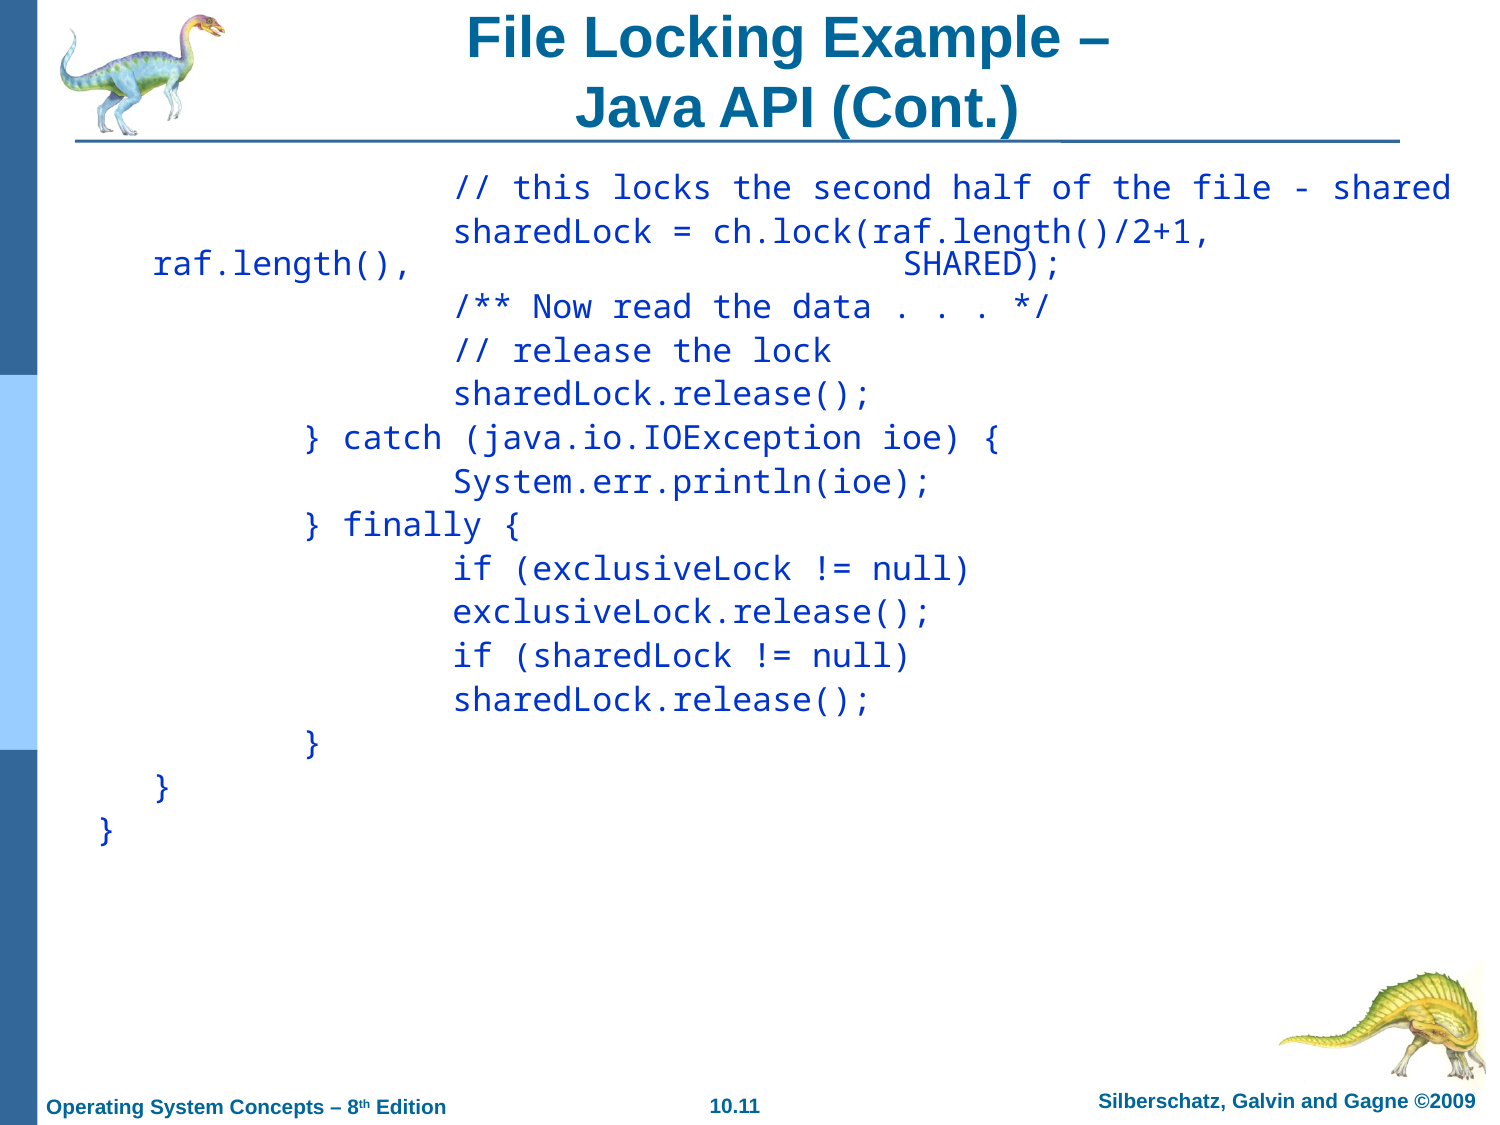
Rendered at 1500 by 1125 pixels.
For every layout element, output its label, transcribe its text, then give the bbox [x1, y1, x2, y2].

picture [1275, 959, 1486, 1090]
picture [46, 0, 243, 149]
list // this locks the second half of the file - shared sharedLock = ch.lock(raf.length()/2+1, raf.length(), SHARED); /** Now read the data . . . */ // release the lock sharedLock.release(); } catch (java.io.IOException ioe) { System.err.println(ioe); } finally { if (exclusiveLock != null) exclusiveLock.release(); if (sharedLock != null) sharedLock.release(); } } } [80, 166, 1474, 1070]
title File Locking Example – Java API (Cont.) [122, 51, 1473, 147]
